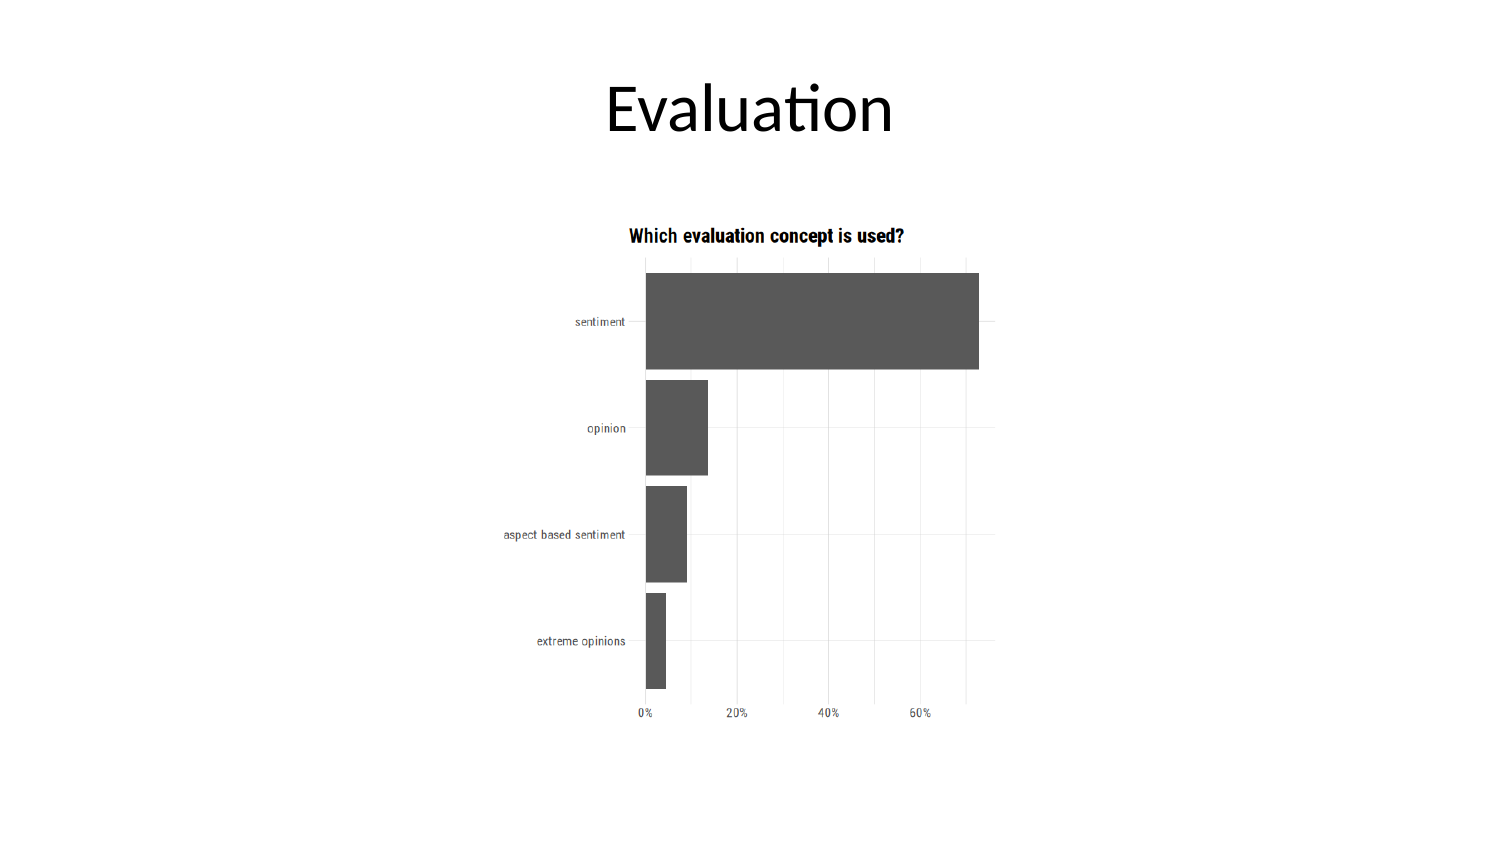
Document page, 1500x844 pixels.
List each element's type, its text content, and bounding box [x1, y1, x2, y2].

title Evaluation [75, 33, 1425, 175]
picture [470, 195, 1028, 753]
